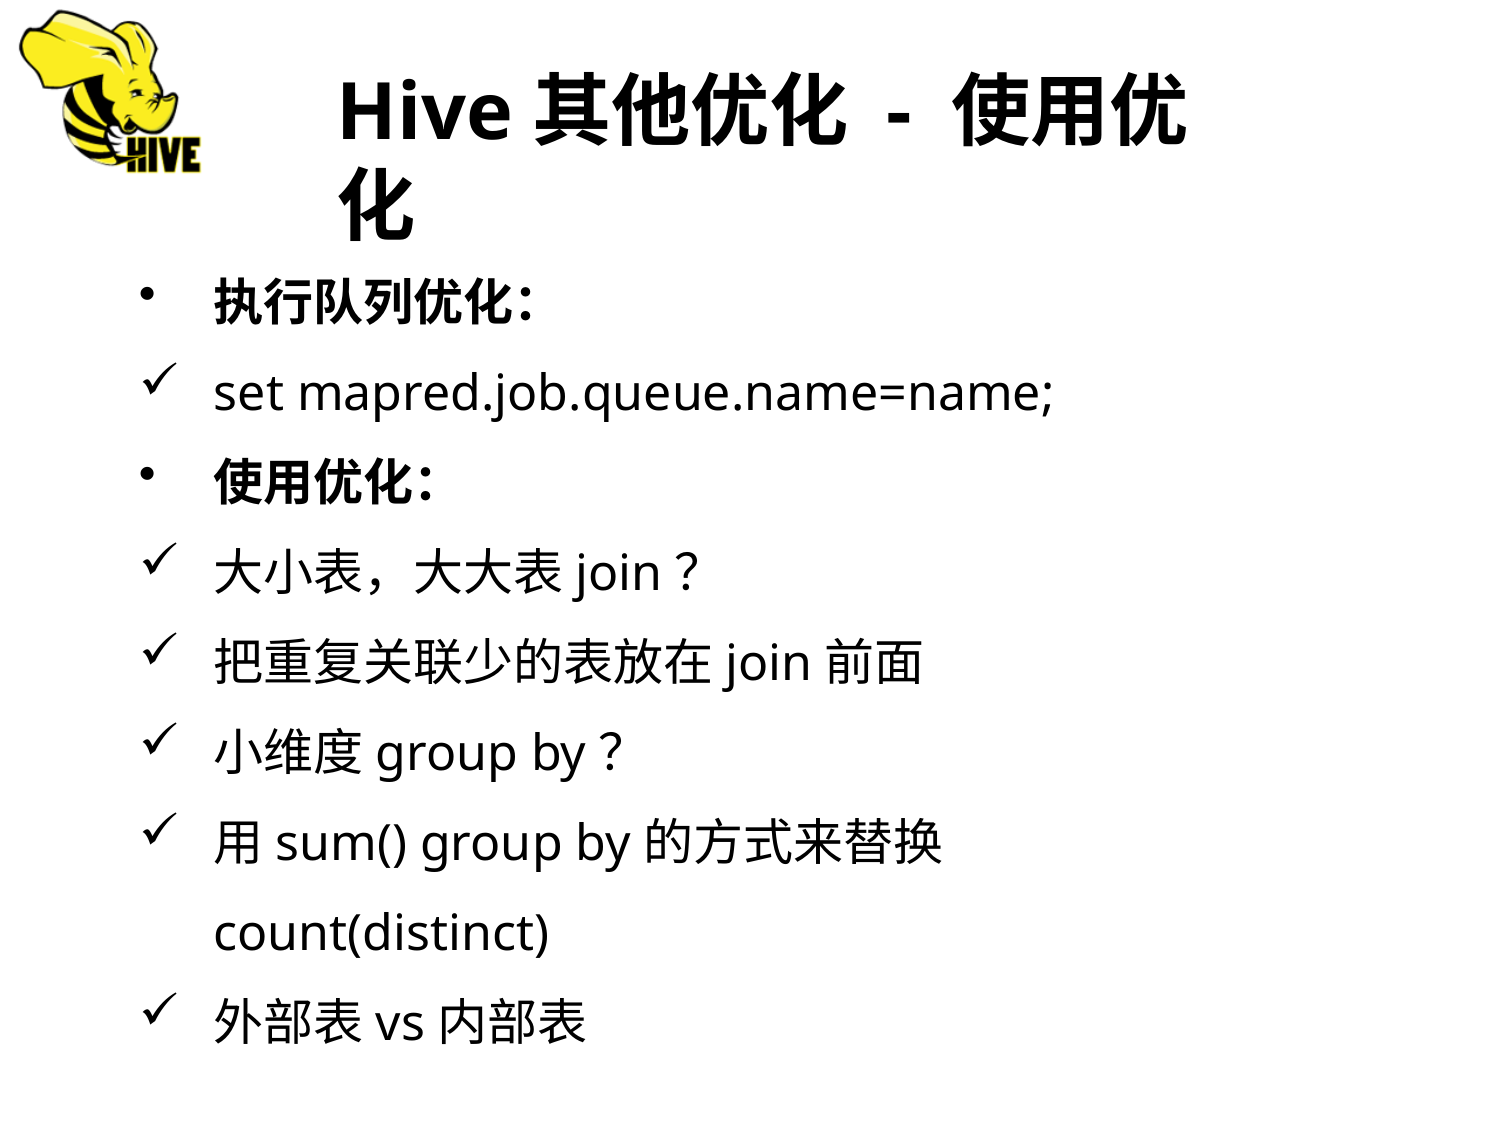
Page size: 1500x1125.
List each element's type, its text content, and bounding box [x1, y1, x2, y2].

title Hive其他优化 - 使用优化 [321, 113, 1254, 198]
picture [5, 7, 231, 185]
text_box 执行队列优化： set mapred.job.queue.name=name; 使用优化： 大小表，大大表join？ 把重复关联少的表放在join前面 小维度group by？ 用sum() group by的方式来替换count(distinct) 外部表vs内部表 [123, 232, 1286, 1058]
